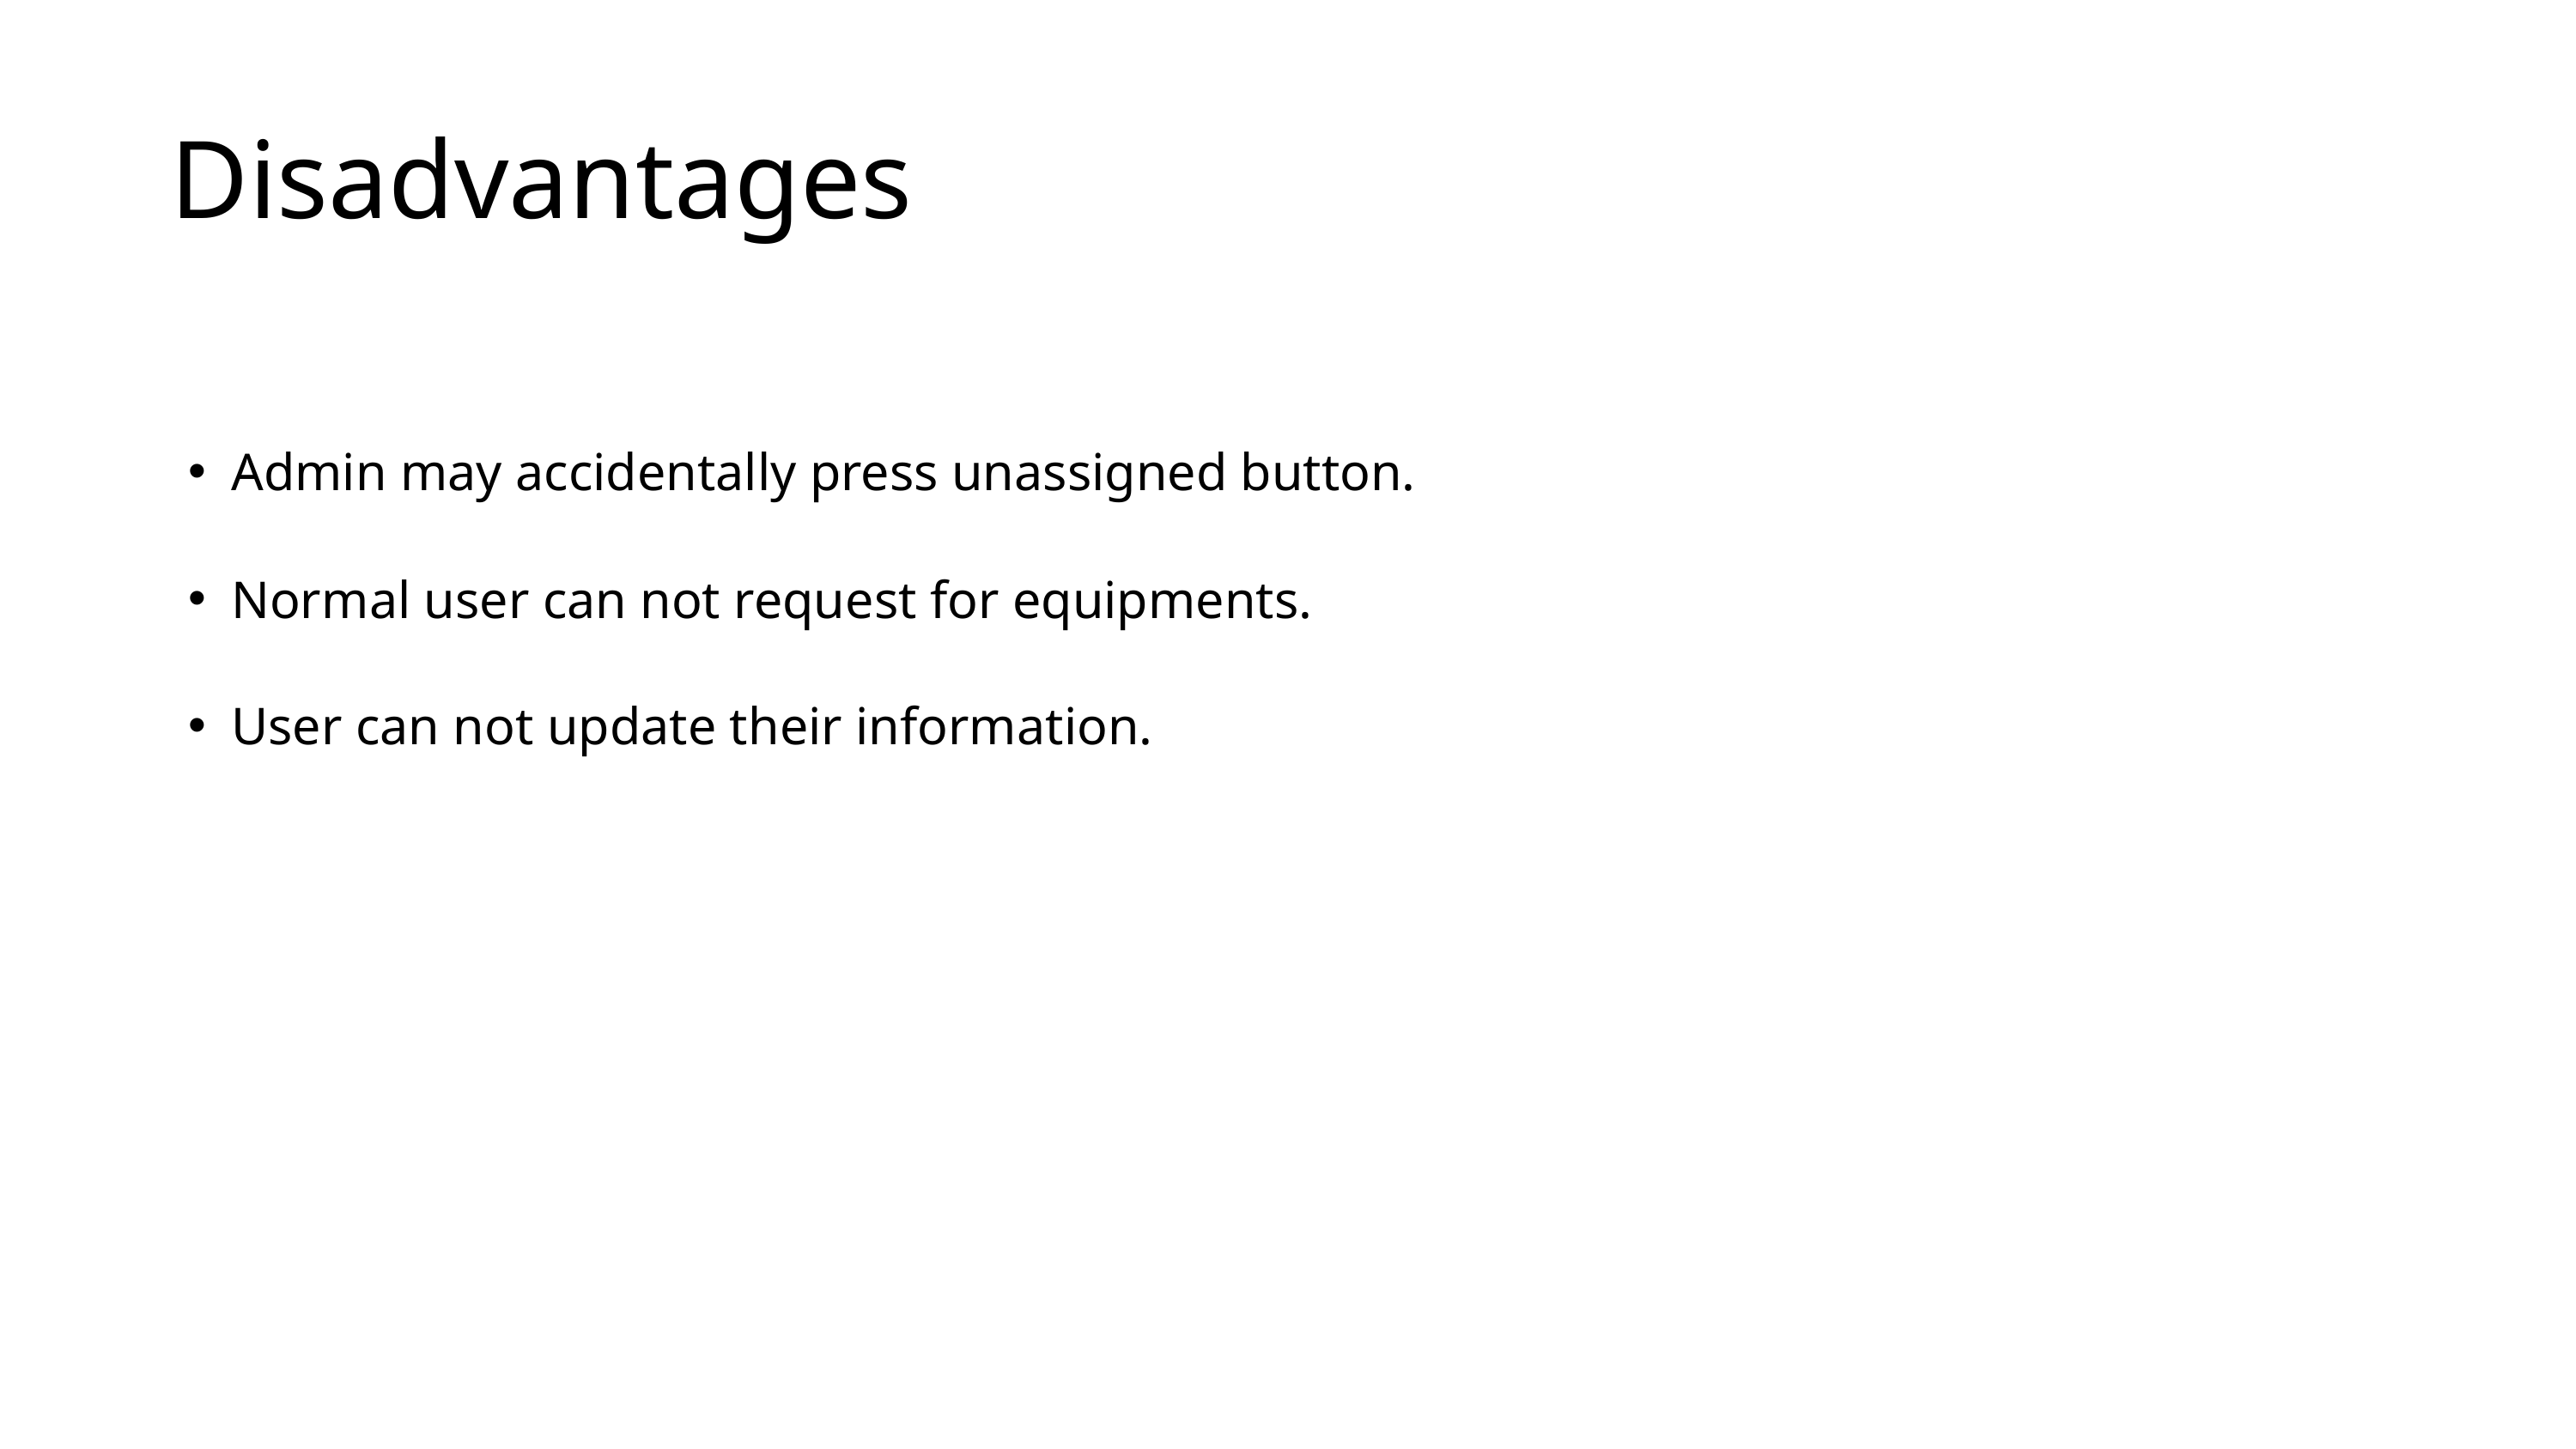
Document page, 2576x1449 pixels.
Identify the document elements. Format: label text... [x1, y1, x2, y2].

text_box Admin may accidentally press unassigned button. Normal user can not request for equipments. User can not update their information. [144, 373, 1671, 882]
text_box Disadvantages [170, 111, 1434, 240]
